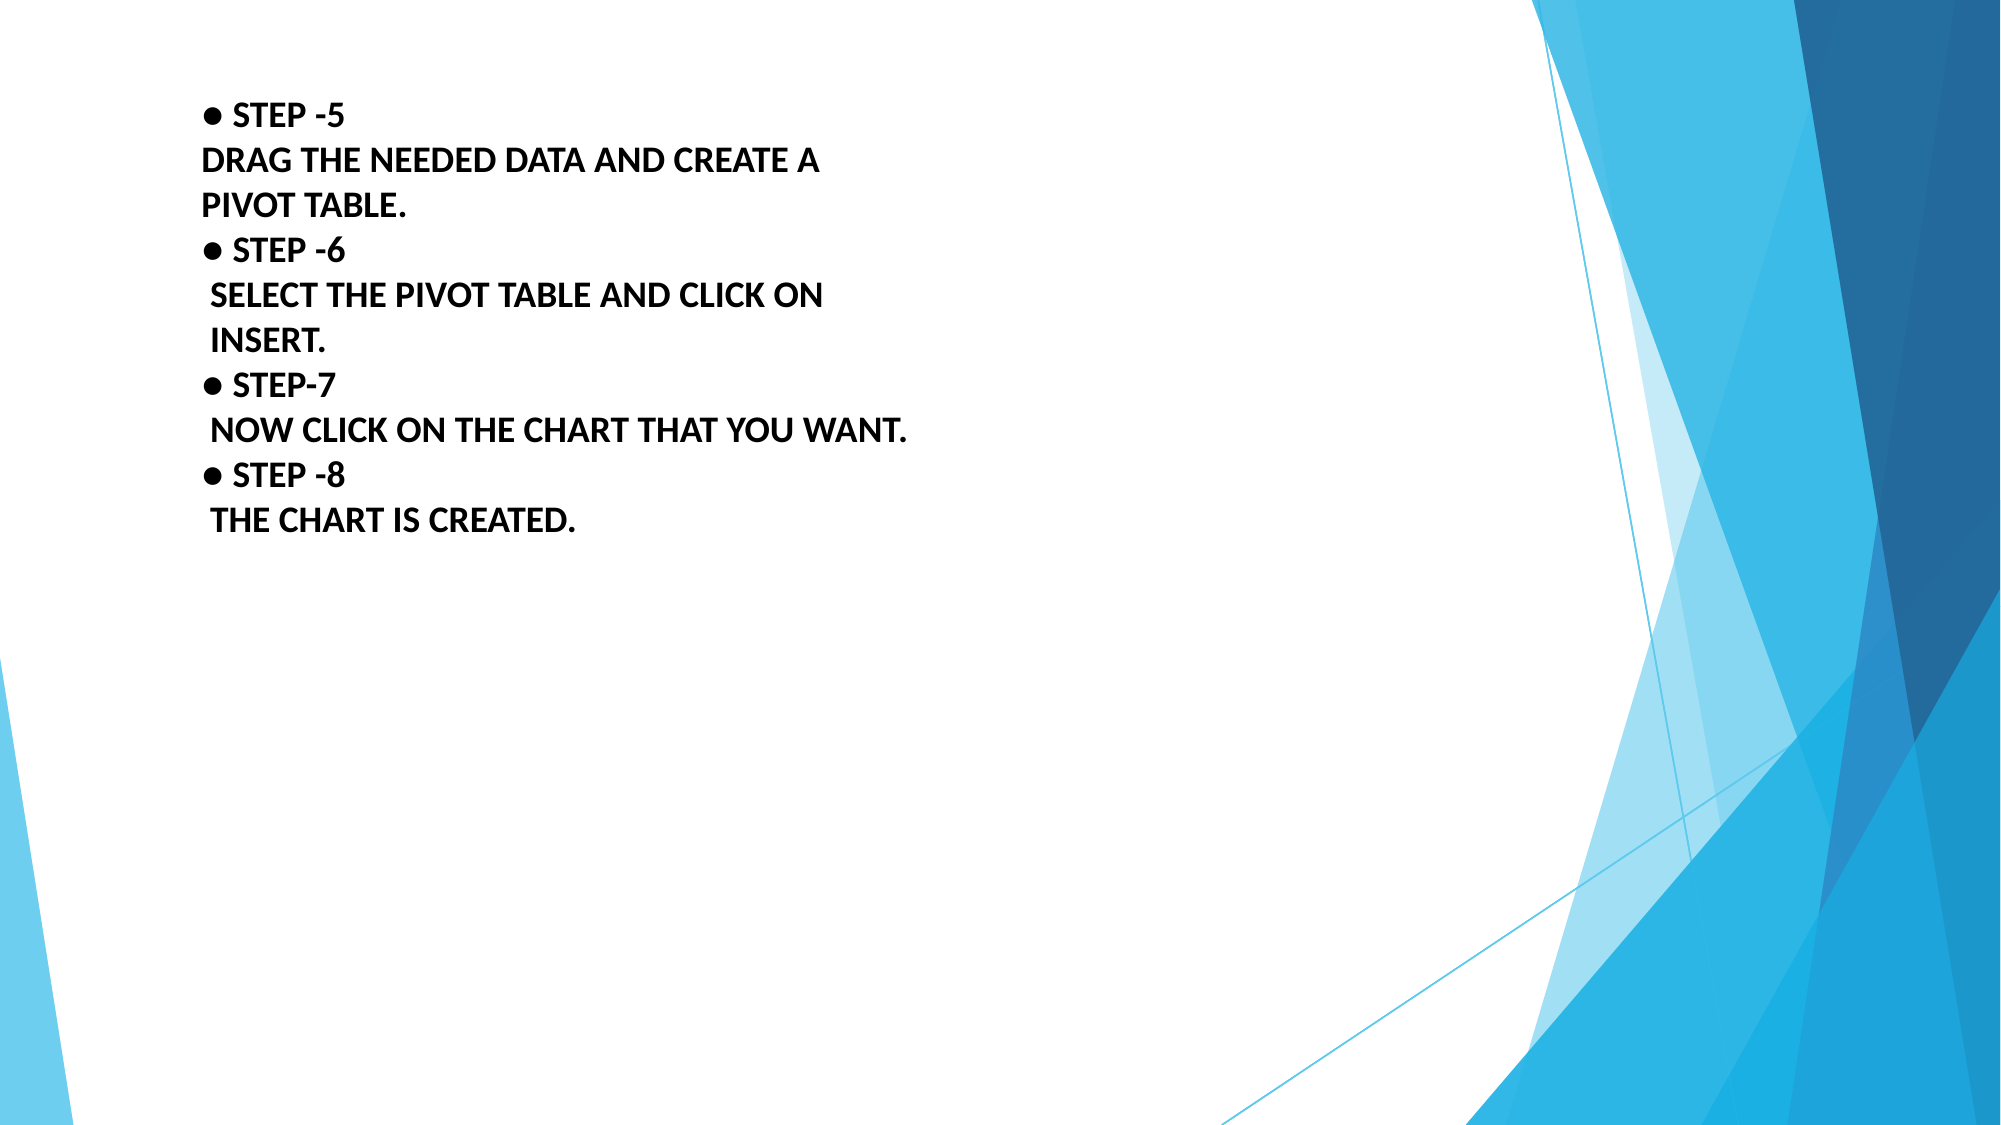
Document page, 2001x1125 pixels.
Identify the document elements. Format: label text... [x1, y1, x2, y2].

text_box ● STEP -5 DRAG THE NEEDED DATA AND CREATE A PIVOT TABLE. ● STEP -6 SELECT THE PIVOT TABLE AND CLICK ON INSERT. ● STEP-7 NOW CLICK ON THE CHART THAT YOU WANT. ● STEP -8 THE CHART IS CREATED. [186, 82, 1051, 548]
